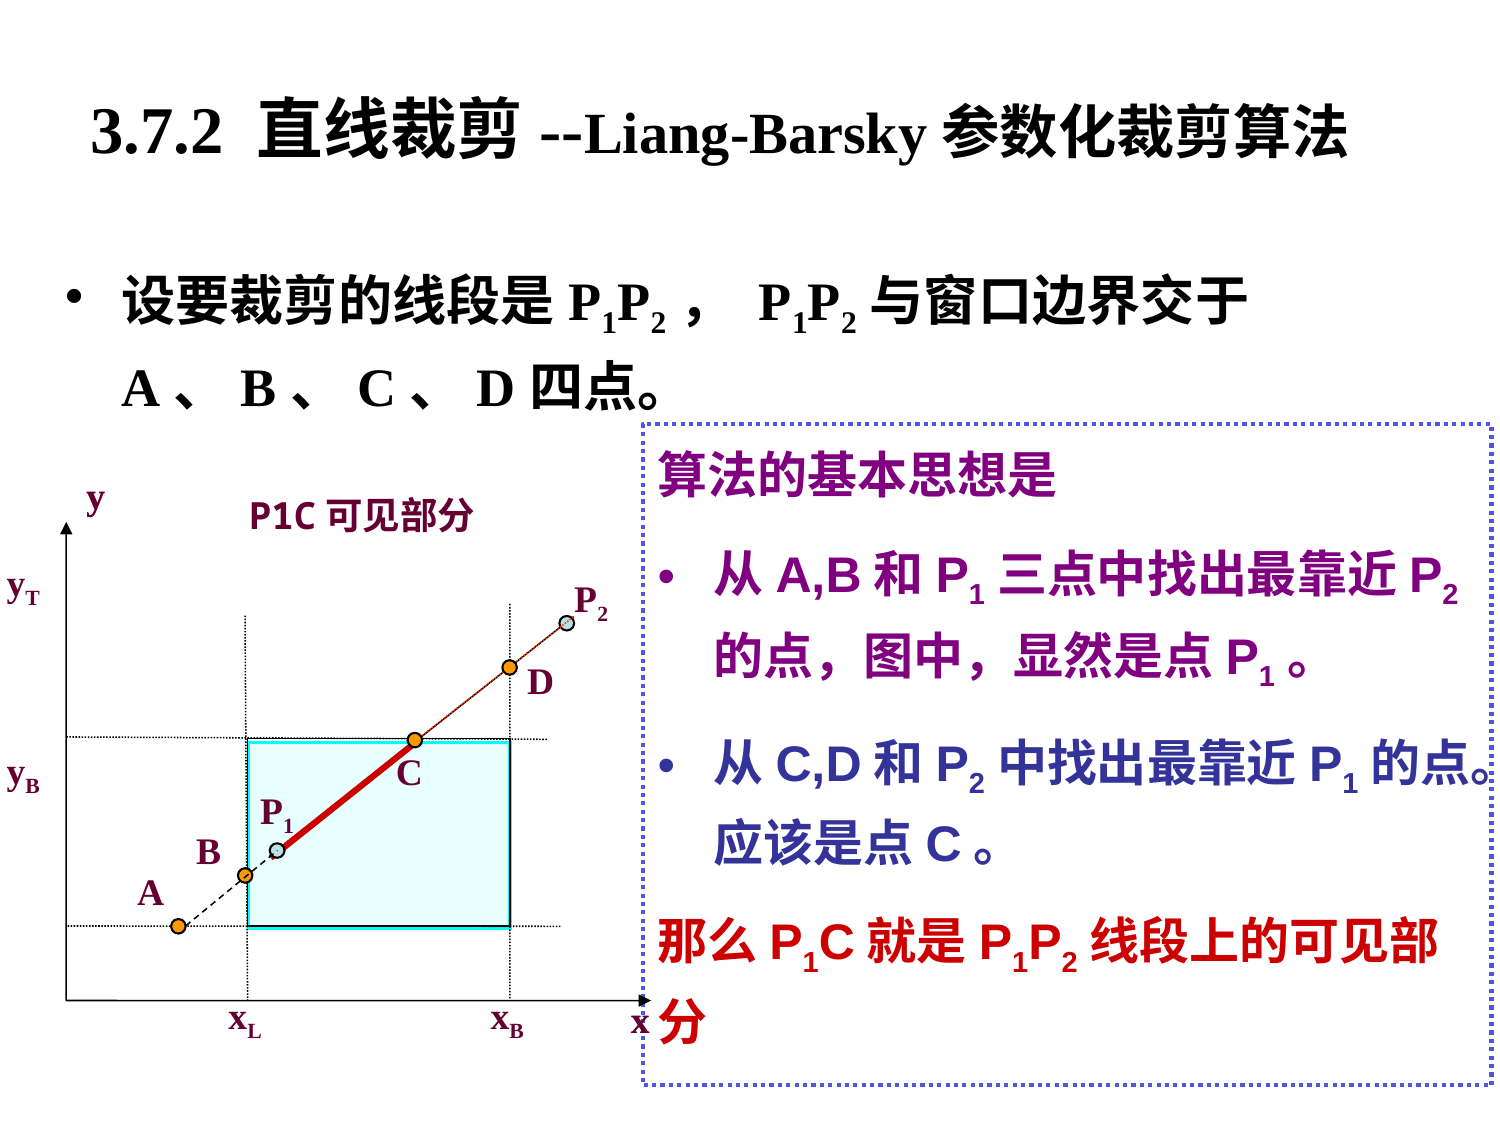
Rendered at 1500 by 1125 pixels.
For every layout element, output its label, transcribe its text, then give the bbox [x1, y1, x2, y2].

title 3.7.2 直线裁剪--Liang-Barsky参数化裁剪算法 [74, 44, 1426, 209]
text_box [5, 471, 652, 1042]
list 设要裁剪的线段是P1P2， P1P2与窗口边界交于A、B、C、D四点。 [49, 243, 1464, 469]
text_box 算法的基本思想是 从A,B和P1三点中找出最靠近P2的点，图中，显然是点P1。 从C,D和P2中找出最靠近P1的点。应该是点C。 那么P1C就是P1P2线段上的可见部分 。 [641, 422, 1494, 1087]
